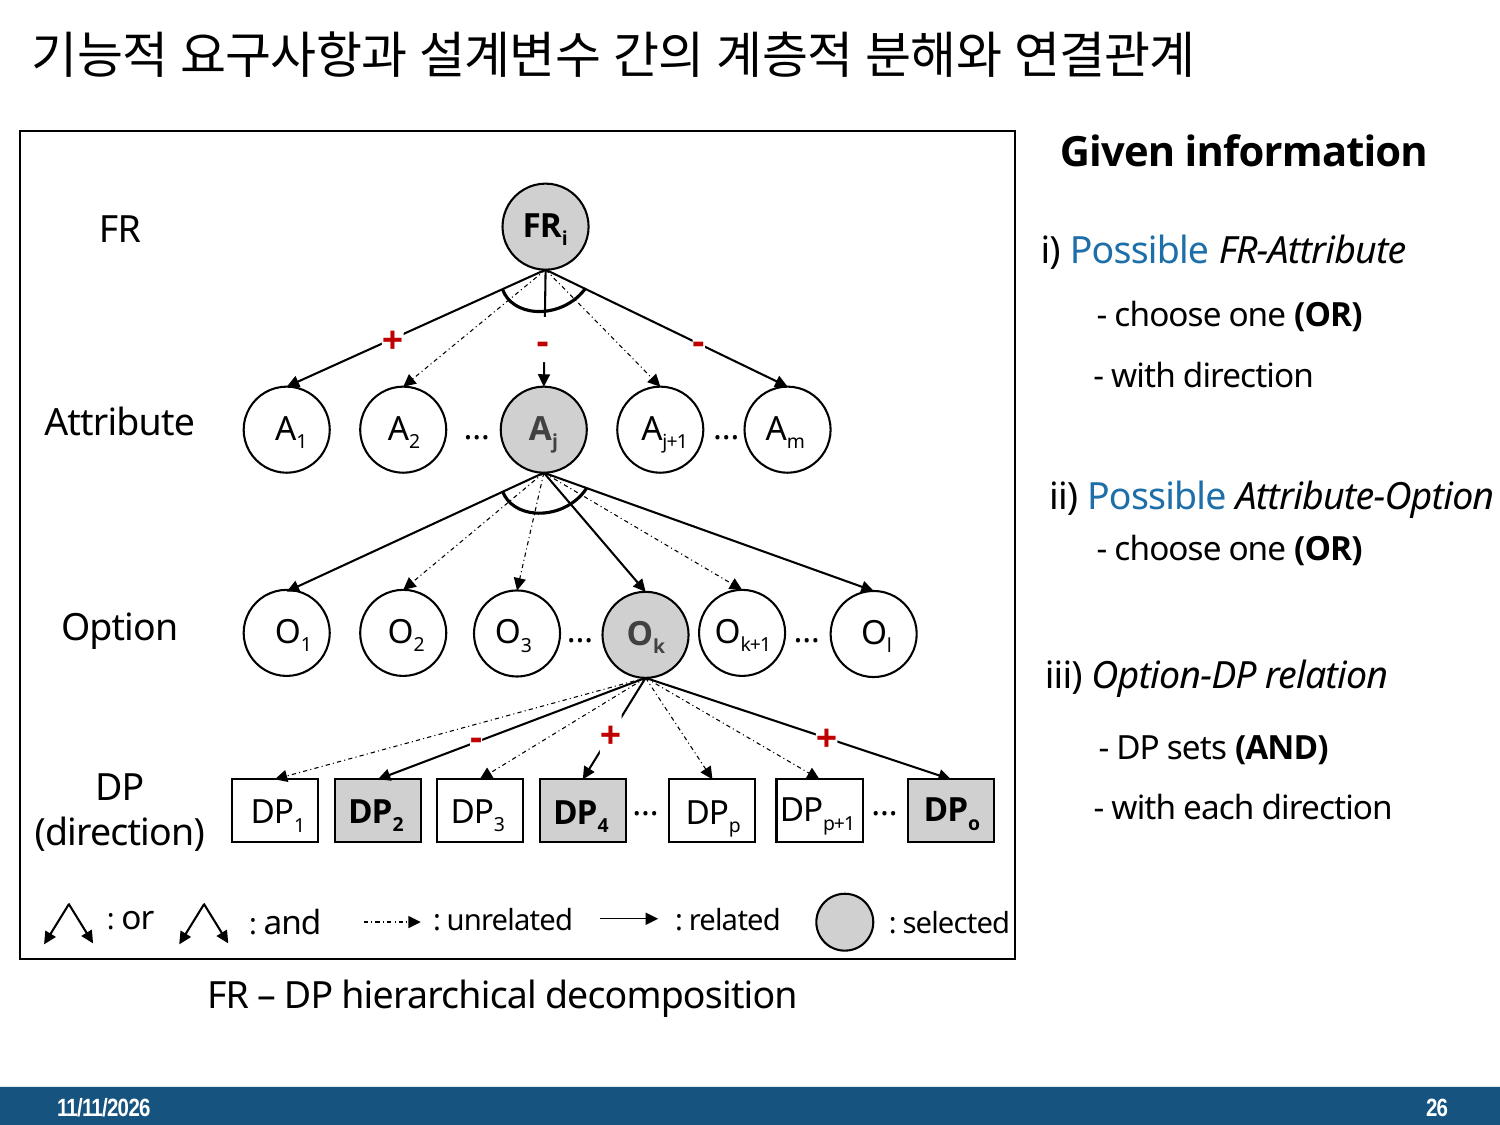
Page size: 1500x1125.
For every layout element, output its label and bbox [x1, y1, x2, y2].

text_box [1098, 726, 1337, 767]
text_box [1093, 354, 1315, 395]
text_box [1096, 292, 1363, 333]
text_box [1045, 117, 1489, 183]
slide_number [1125, 1086, 1464, 1125]
text_box [4, 963, 1001, 1024]
text_box [1093, 786, 1394, 827]
text_box [19, 130, 1016, 960]
text_box [1096, 527, 1363, 568]
text_box [1039, 472, 1494, 518]
text_box [1035, 650, 1389, 696]
slide_number [42, 1086, 380, 1125]
text_box [1031, 226, 1406, 272]
text_box [17, 16, 1493, 91]
